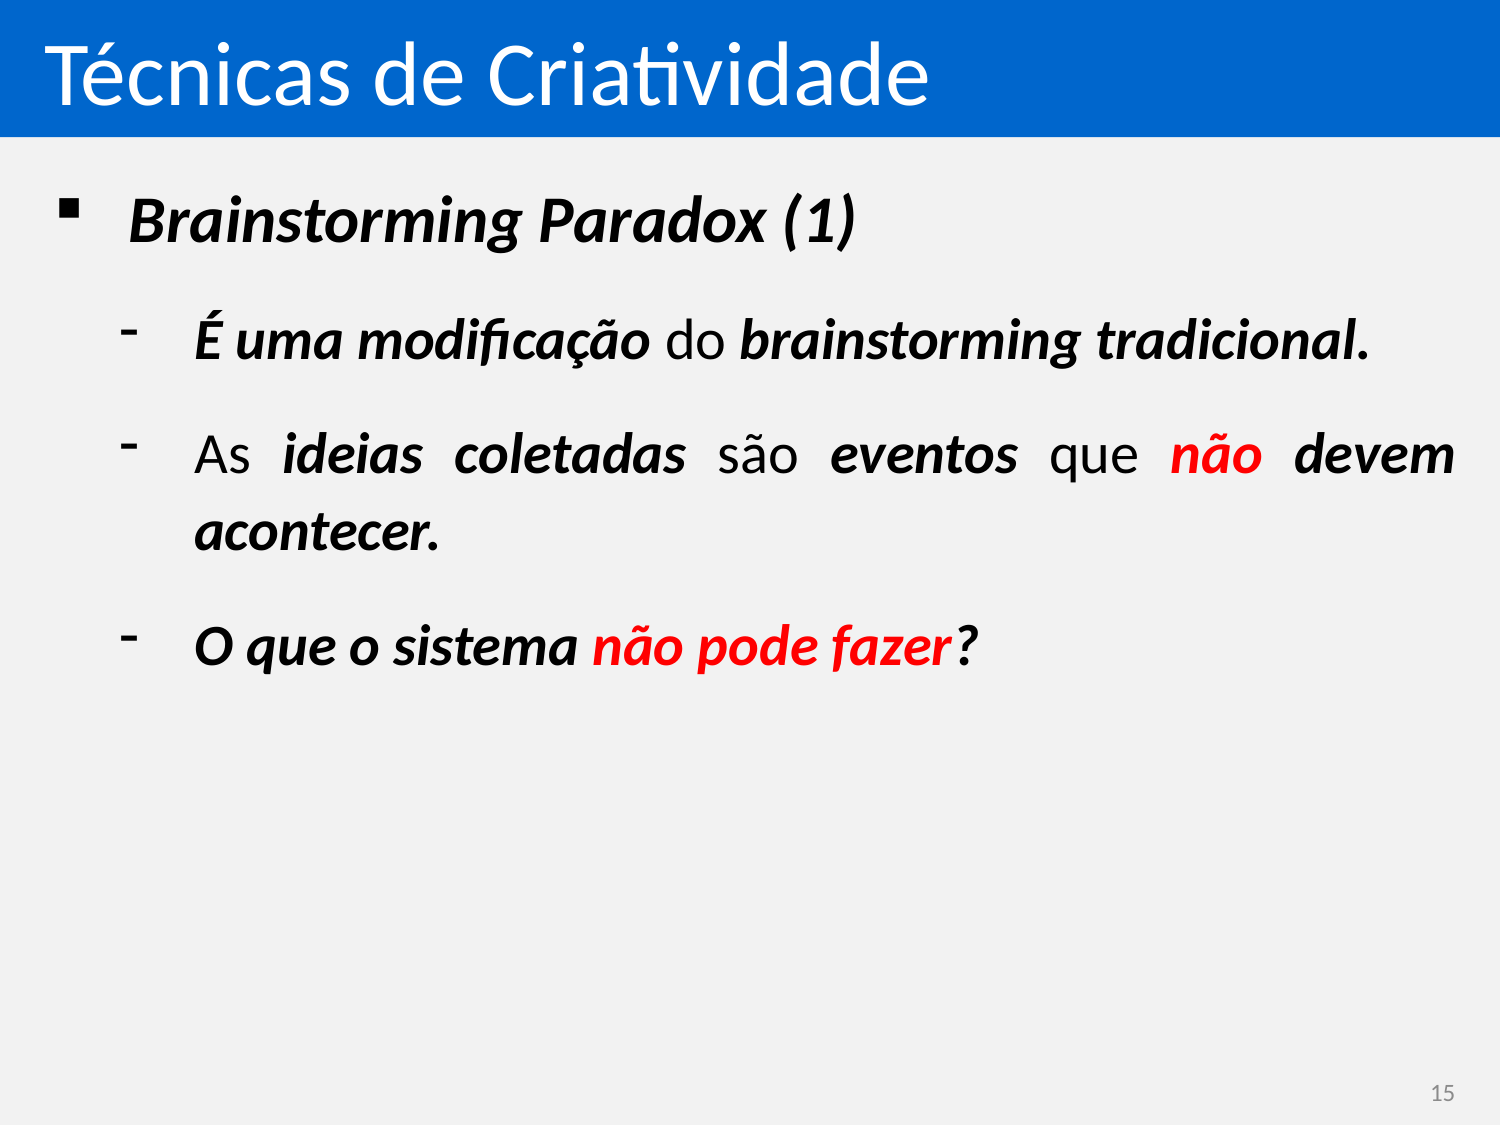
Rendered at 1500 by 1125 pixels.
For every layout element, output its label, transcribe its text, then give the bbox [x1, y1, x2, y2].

list Brainstorming Paradox (1) É uma modificação do brainstorming tradicional. As ideias coletadas são eventos que não devem acontecer. O que o sistema não pode fazer? [29, 160, 1471, 1083]
slide_number 15 [1116, 1061, 1471, 1122]
title Técnicas de Criatividade [29, 0, 1471, 138]
